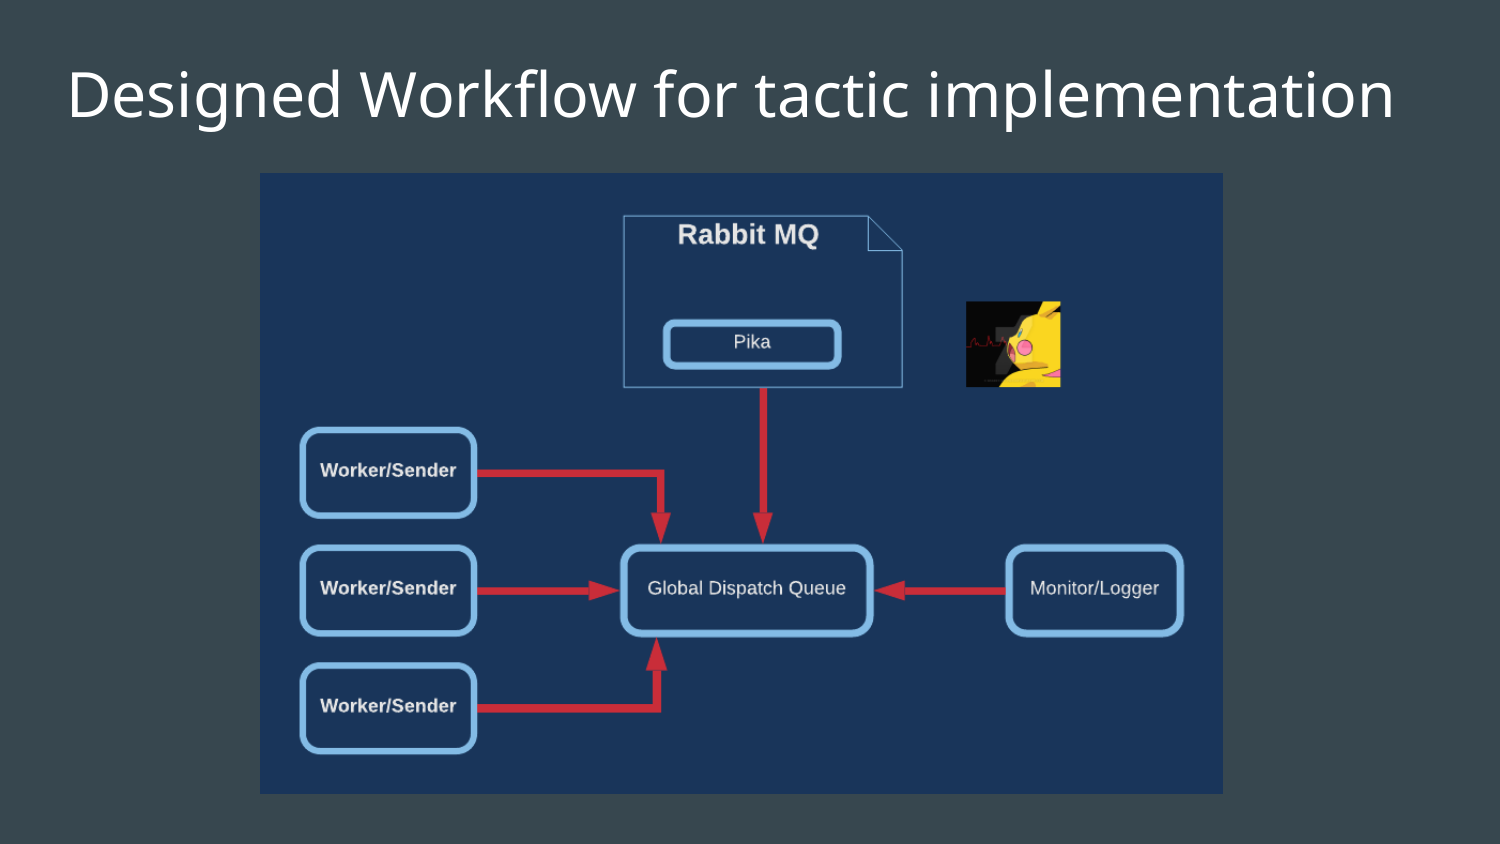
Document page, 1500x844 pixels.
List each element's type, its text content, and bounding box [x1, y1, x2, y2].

title Designed Workflow for tactic implementation [51, 40, 1449, 141]
picture [260, 173, 1224, 794]
